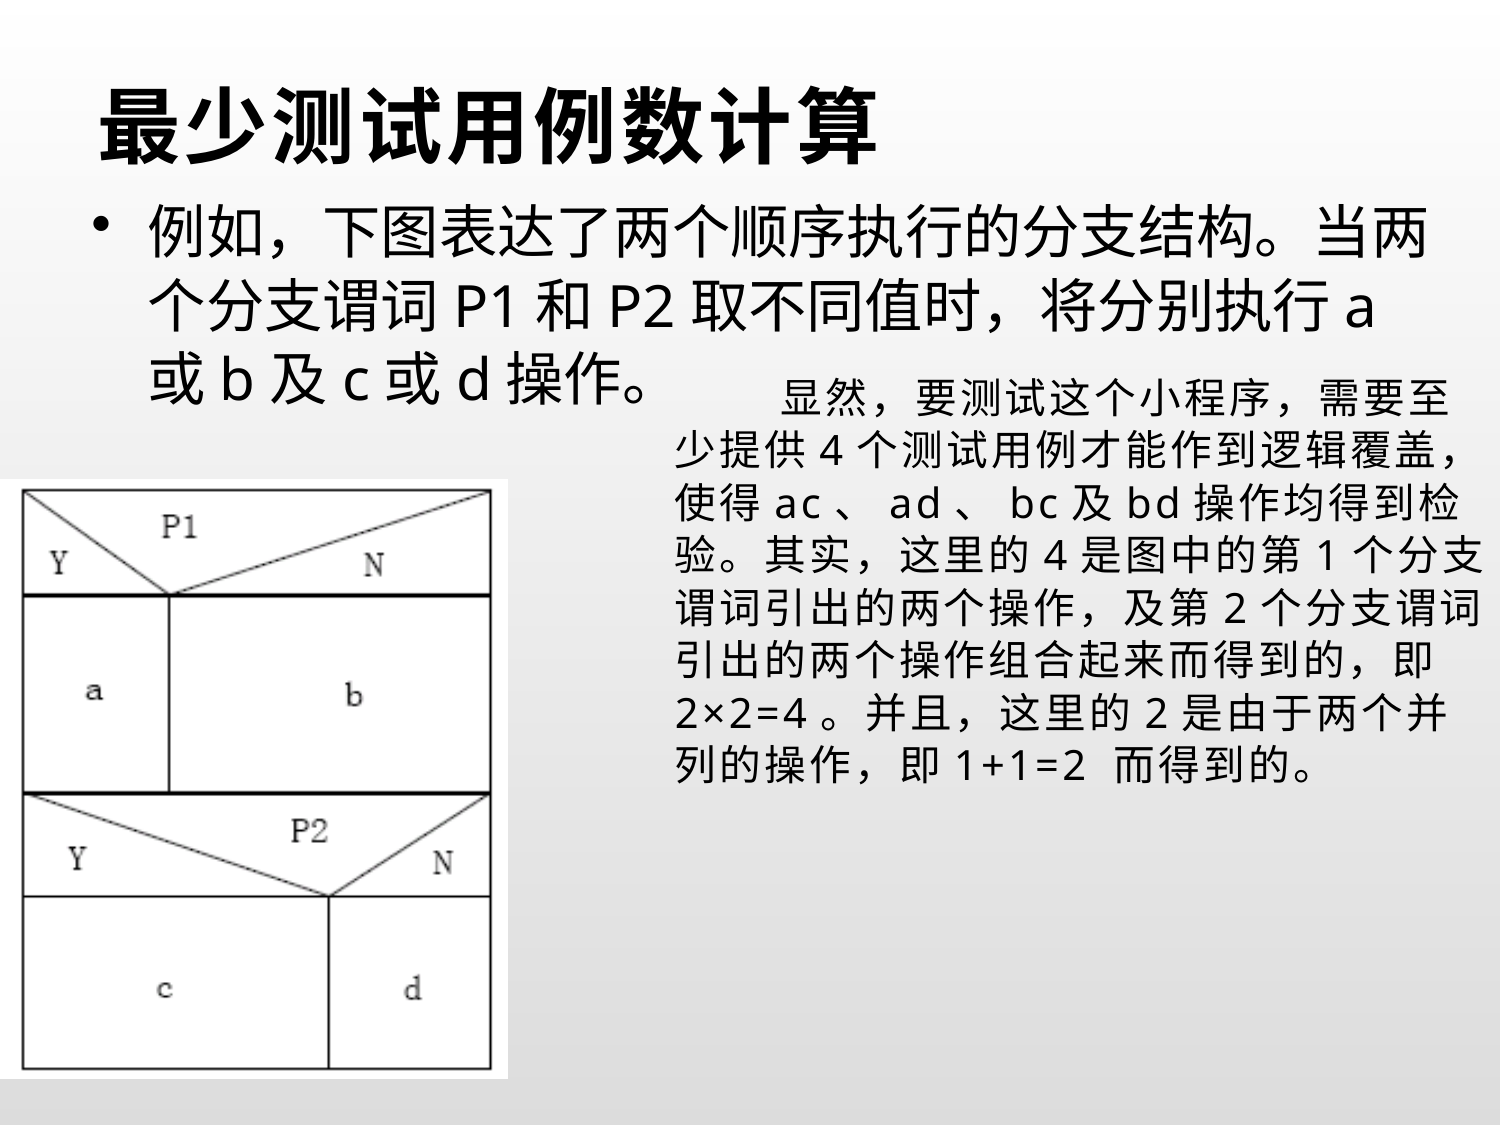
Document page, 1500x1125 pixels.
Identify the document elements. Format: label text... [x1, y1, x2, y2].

title 最少测试用例数计算 [81, 70, 1418, 178]
text_box 例如，下图表达了两个顺序执行的分支结构。当两个分支谓词P1和P2取不同值时，将分别执行a或b及c或d操作。 [76, 184, 1459, 953]
list 显然，要测试这个小程序，需要至少提供4个测试用例才能作到逻辑覆盖，使得ac、ad、bc及bd操作均得到检验。其实，这里的4是图中的第1个分支谓词引出的两个操作，及第2个分支谓词引出的两个操作组合起来而得到的，即 2×2=4。并且，这里的2是由于两个并列的操作，即1+1=2 而得到的。 [637, 361, 1500, 1000]
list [0, 479, 508, 1079]
